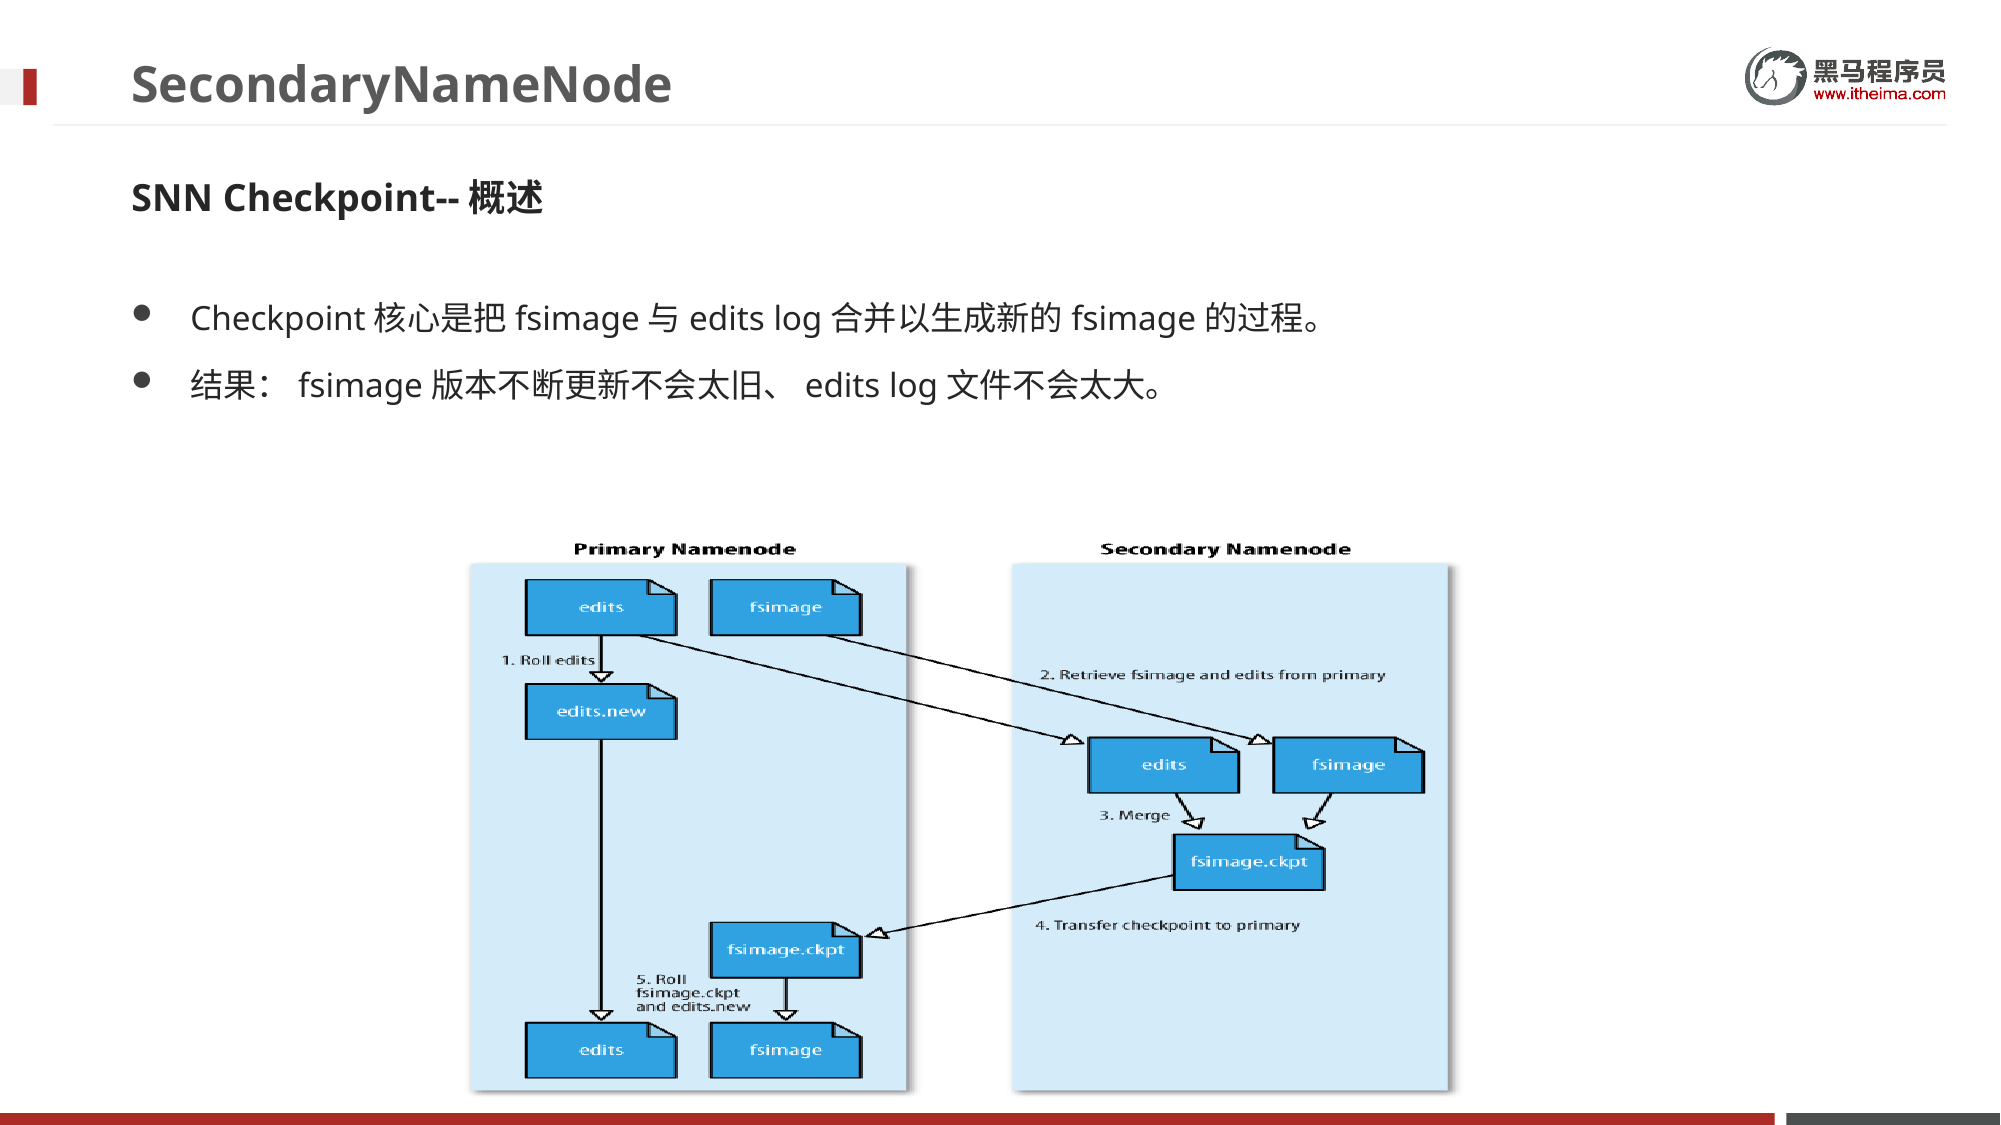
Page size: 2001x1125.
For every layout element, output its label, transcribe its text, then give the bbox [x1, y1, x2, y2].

list Checkpoint核心是把fsimage与edits log合并以生成新的fsimage的过程。 结果：fsimage版本不断更新不会太旧、edits log文件不会太大。 [116, 270, 1880, 963]
picture [1744, 46, 1946, 106]
title SecondaryNameNode [116, 40, 1556, 125]
picture [462, 540, 1468, 1100]
list SNN Checkpoint--概述 [116, 154, 1880, 239]
